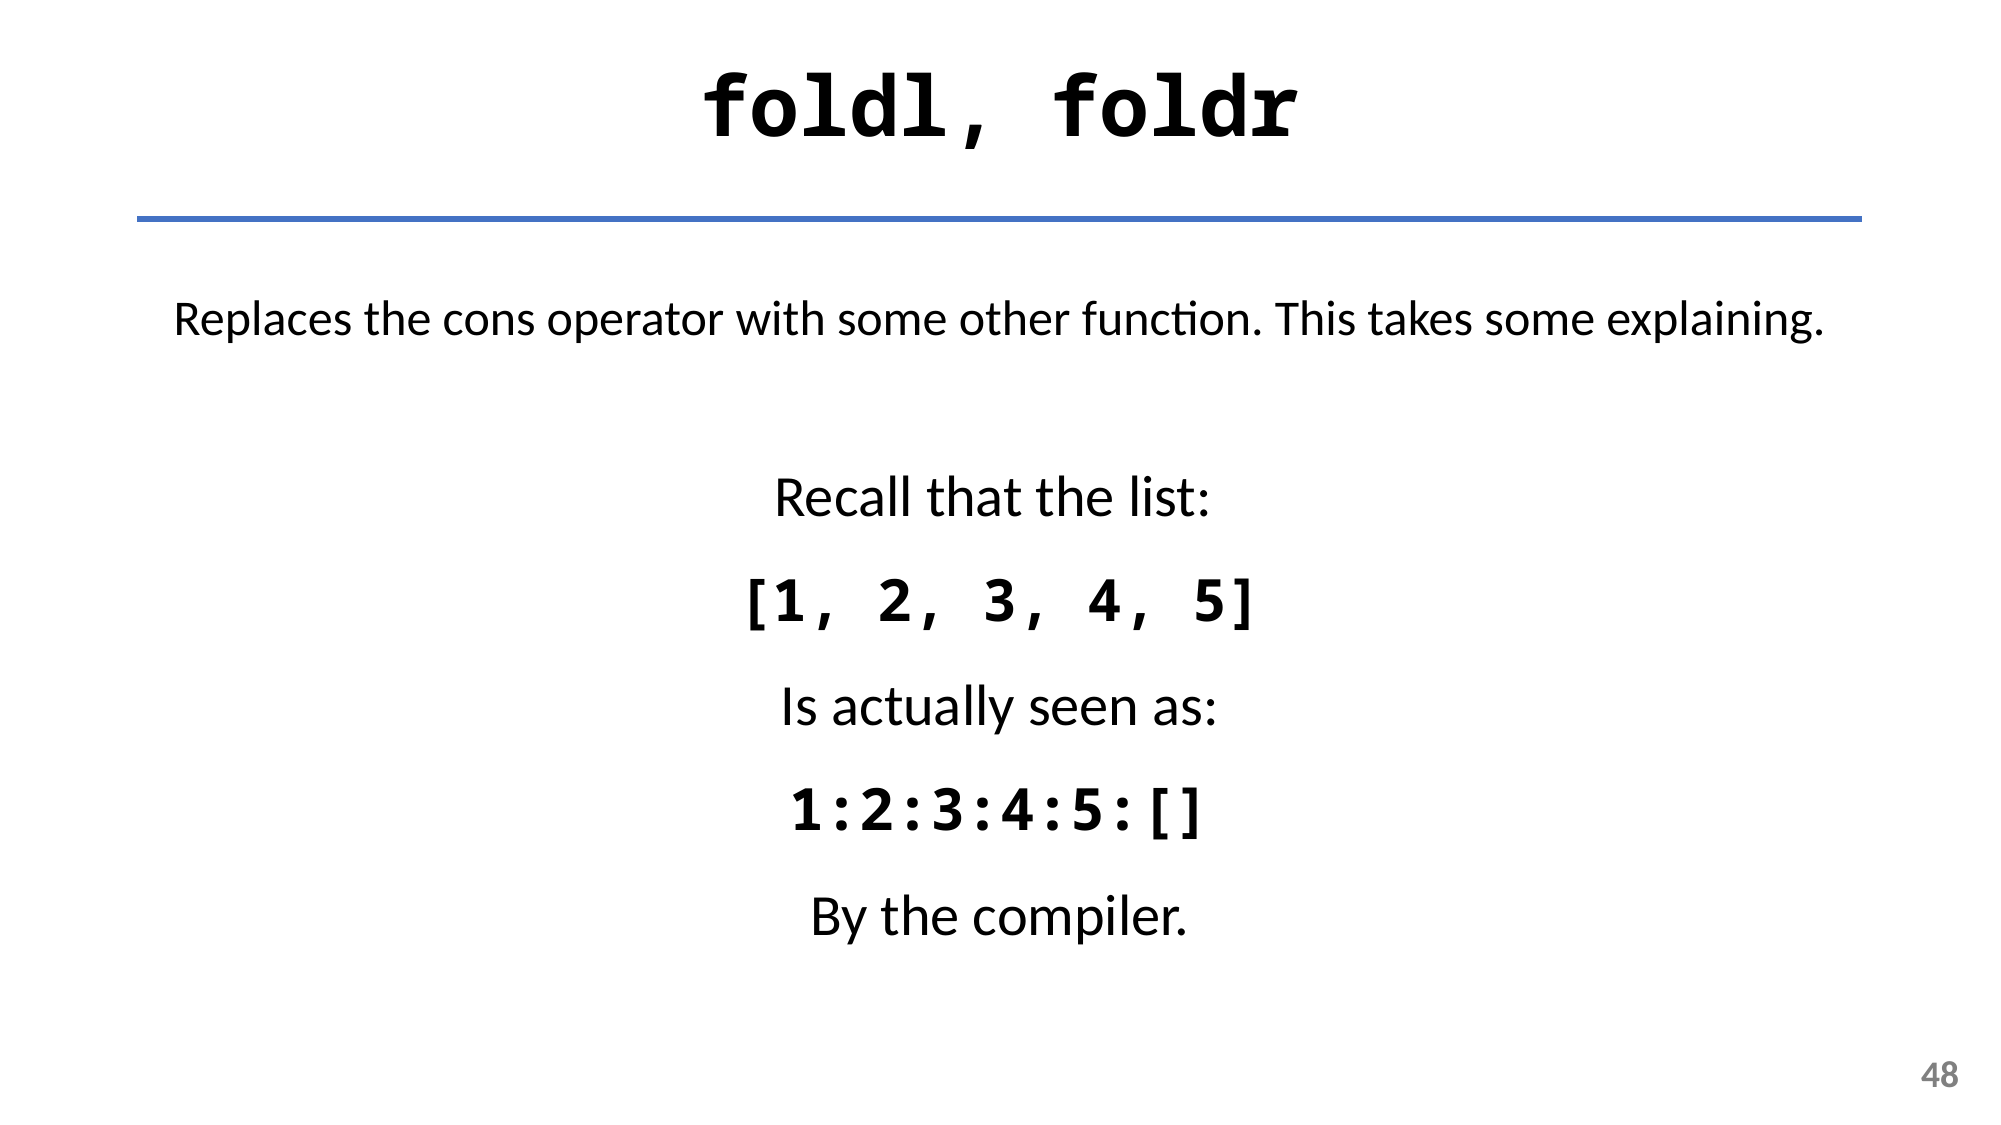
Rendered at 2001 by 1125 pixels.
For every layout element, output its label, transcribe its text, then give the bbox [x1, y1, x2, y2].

text_box Replaces the cons operator with some other function. This takes some explaining. [137, 277, 1863, 353]
text_box Recall that the list: [1, 2, 3, 4, 5] Is actually seen as: 1:2:3:4:5:[] By the compiler. [385, 415, 1615, 955]
text_box foldl, foldr [137, 1, 1863, 218]
slide_number 48 [1524, 1042, 1975, 1103]
